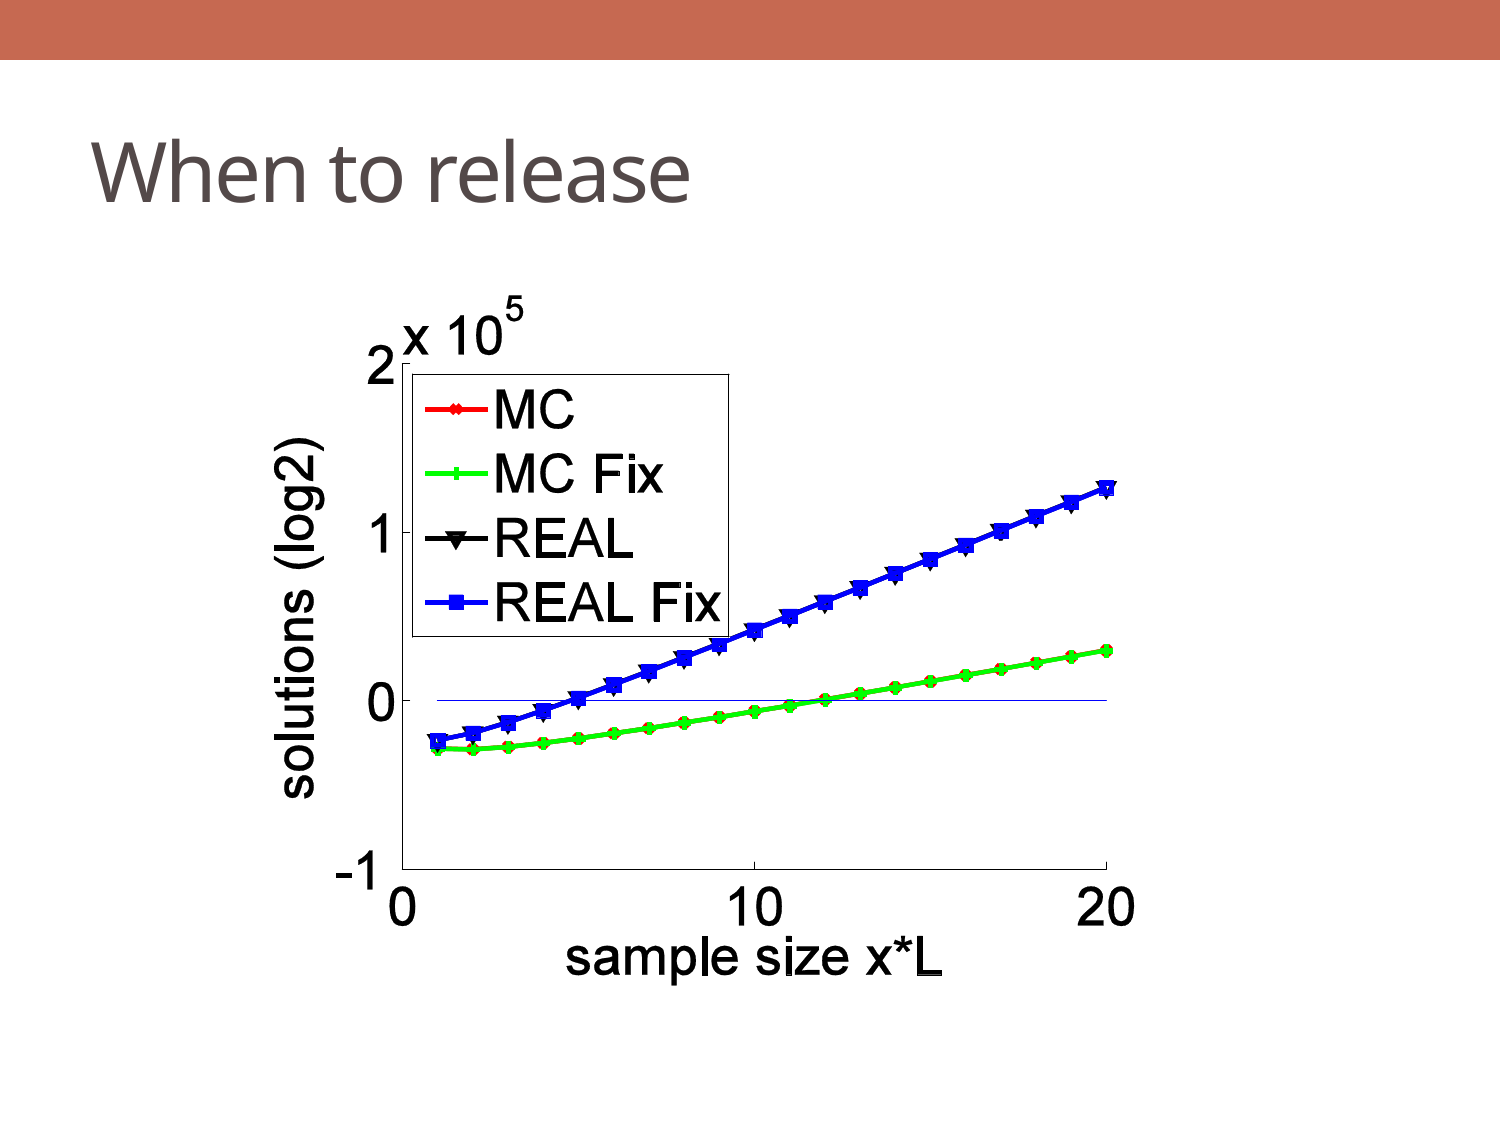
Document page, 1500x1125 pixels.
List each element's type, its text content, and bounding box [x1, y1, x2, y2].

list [261, 286, 1196, 990]
title When to release [75, 87, 1425, 250]
